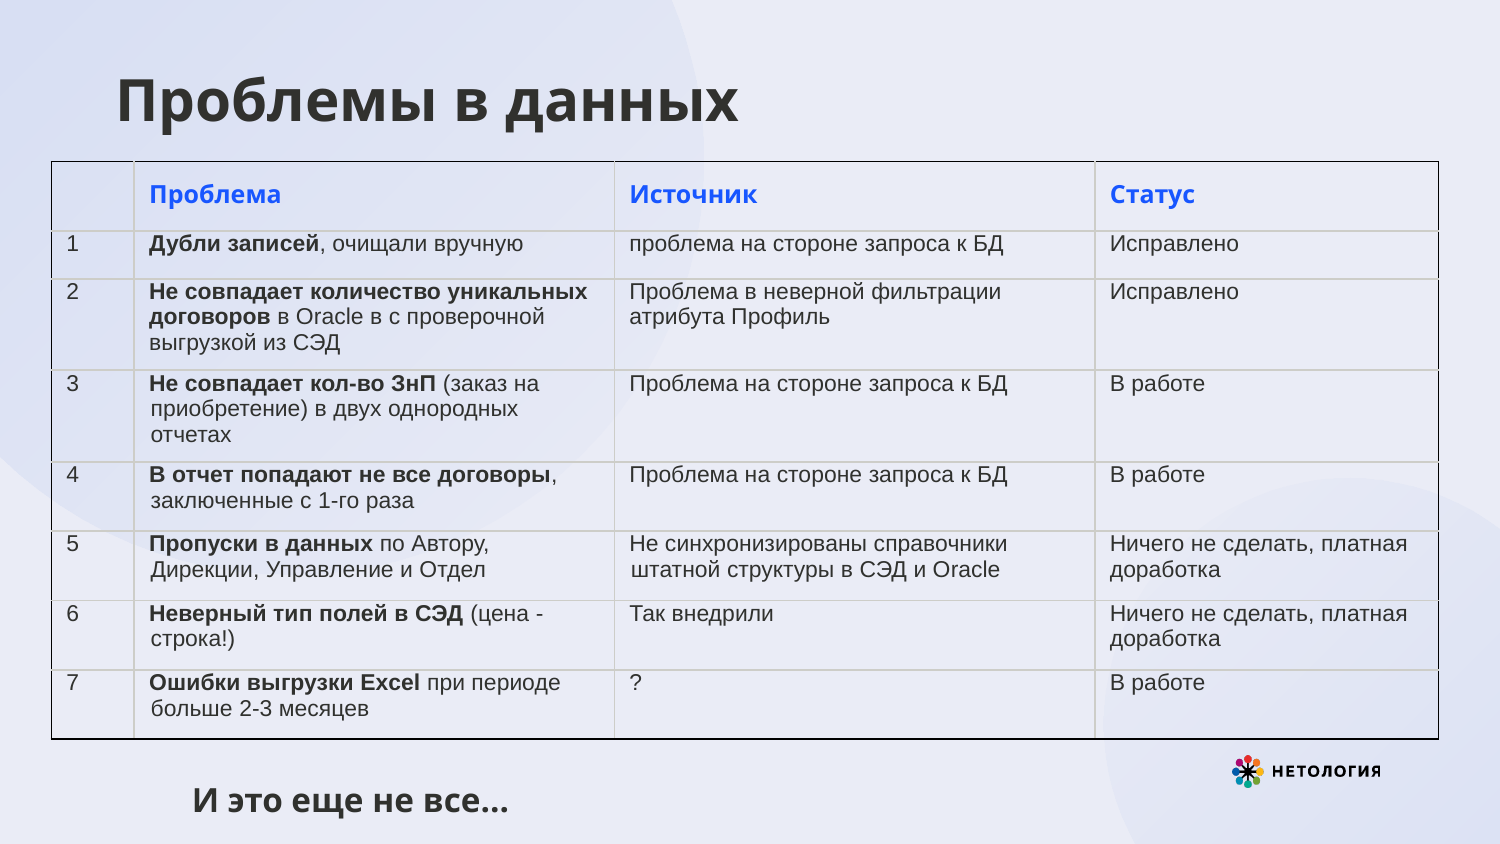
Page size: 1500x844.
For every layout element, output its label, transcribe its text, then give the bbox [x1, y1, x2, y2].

table_cell проблема на стороне запроса к БД [615, 232, 1094, 278]
table_header Проблема [135, 162, 614, 230]
table_cell Неверный тип полей в СЭД (цена - строка!) [135, 601, 614, 669]
table_cell В отчет попадают не все договоры, заключенные с 1-го раза [135, 463, 614, 530]
table_cell Не синхронизированы справочники штатной структуры в СЭД и Oracle [615, 532, 1094, 600]
table_cell 3 [52, 371, 133, 461]
table_cell Не совпадает кол-во ЗнП (заказ на приобретение) в двух однородных отчетах [135, 371, 614, 461]
table_cell 1 [52, 232, 133, 278]
table_cell Проблема на стороне запроса к БД [615, 463, 1094, 530]
table_cell Не совпадает количество уникальных договоров в Oracle в с проверочной выгрузкой из СЭД [135, 280, 614, 369]
table_cell Проблема в неверной фильтрации атрибута Профиль [615, 280, 1094, 369]
table_cell 7 [52, 671, 133, 738]
table_cell Проблема на стороне запроса к БД [615, 371, 1094, 461]
table_header Статус [1096, 162, 1438, 230]
table_cell Ничего не сделать, платная доработка [1096, 601, 1438, 669]
table_cell 4 [52, 463, 133, 530]
table_cell Ошибки выгрузки Excel при периоде больше 2-3 месяцев [135, 671, 614, 738]
picture [1232, 755, 1380, 788]
table_cell 6 [52, 601, 133, 669]
table_cell В работе [1096, 671, 1438, 738]
table_cell Исправлено [1096, 280, 1438, 369]
text_box И это еще не все… [176, 764, 776, 834]
title Проблемы в данных [115, 63, 1227, 114]
table_header Источник [615, 162, 1094, 230]
table_cell ? [615, 671, 1094, 738]
table_cell Ничего не сделать, платная доработка [1096, 532, 1438, 600]
table_cell Пропуски в данных по Автору, Дирекции, Управление и Отдел [135, 532, 614, 600]
table_cell В работе [1096, 371, 1438, 461]
table_cell Исправлено [1096, 232, 1438, 278]
table_cell В работе [1096, 463, 1438, 530]
table_cell Так внедрили [615, 601, 1094, 669]
table_cell 5 [52, 532, 133, 600]
table_header [52, 162, 133, 230]
table_cell 2 [52, 280, 133, 369]
table_cell Дубли записей, очищали вручную [135, 232, 614, 278]
